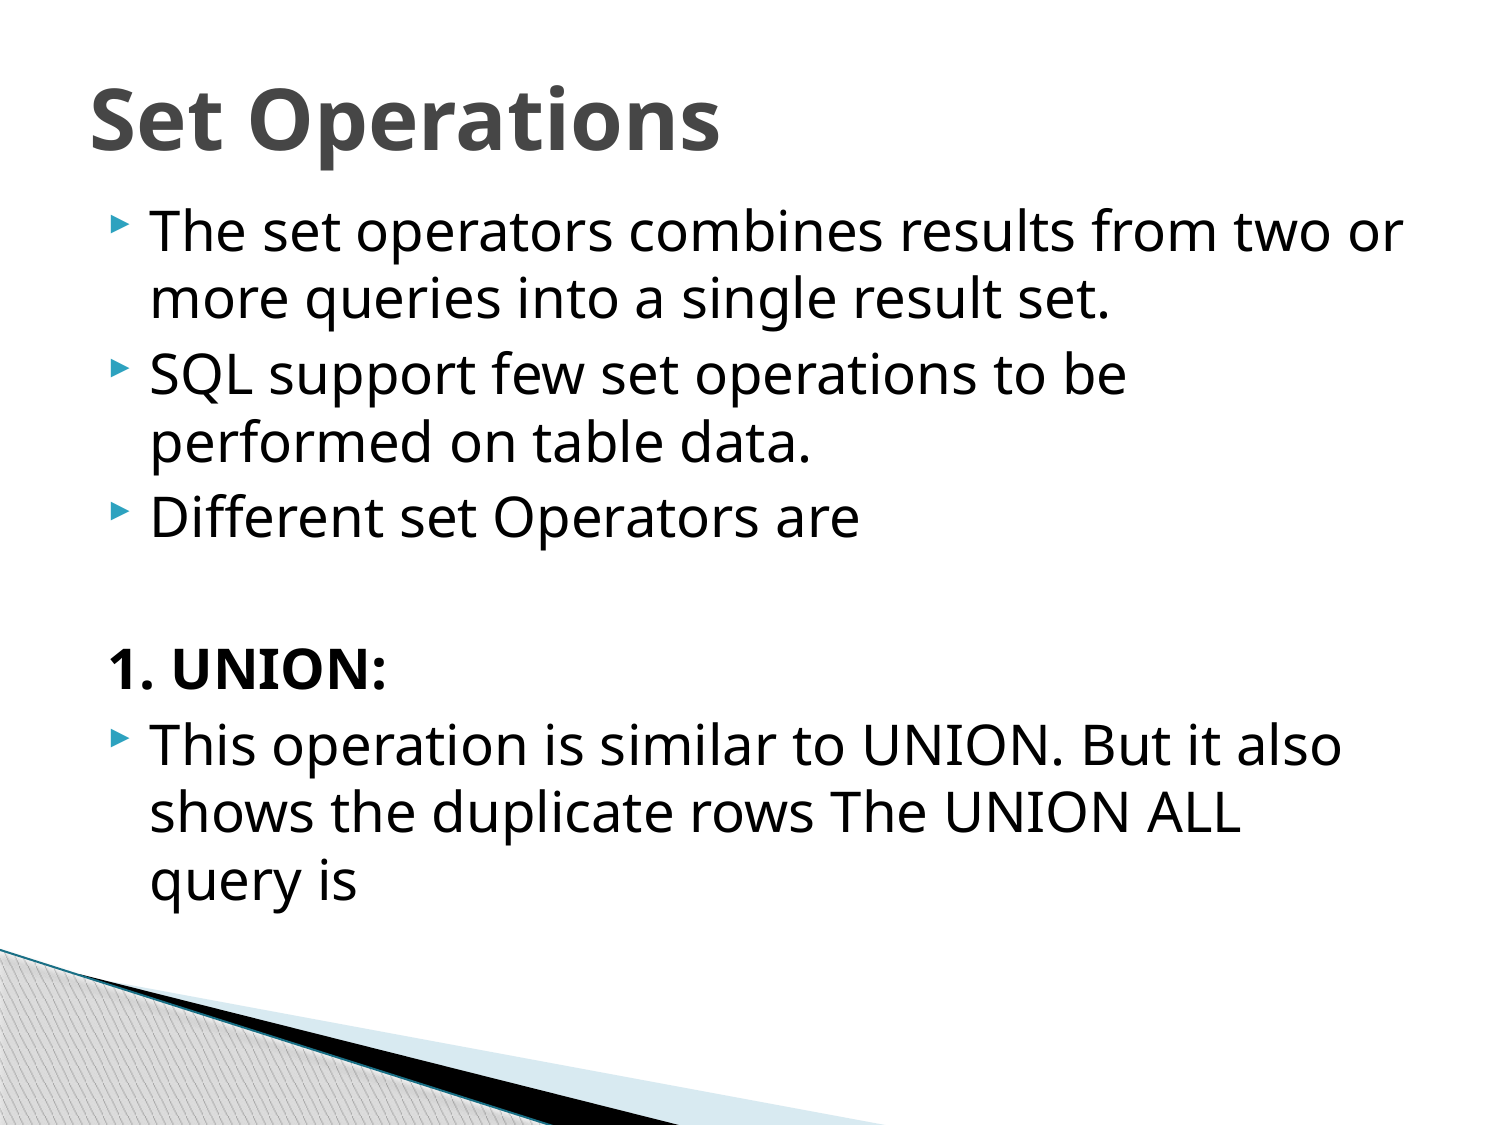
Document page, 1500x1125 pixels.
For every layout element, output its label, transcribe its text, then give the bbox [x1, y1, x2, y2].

list The set operators combines results from two or more queries into a single result set. SQL support few set operations to be performed on table data. Different set Operators are 1. UNION: This operation is similar to UNION. But it also shows the duplicate rows The UNION ALL query is [75, 188, 1425, 986]
title Set Operations [75, 45, 1425, 188]
